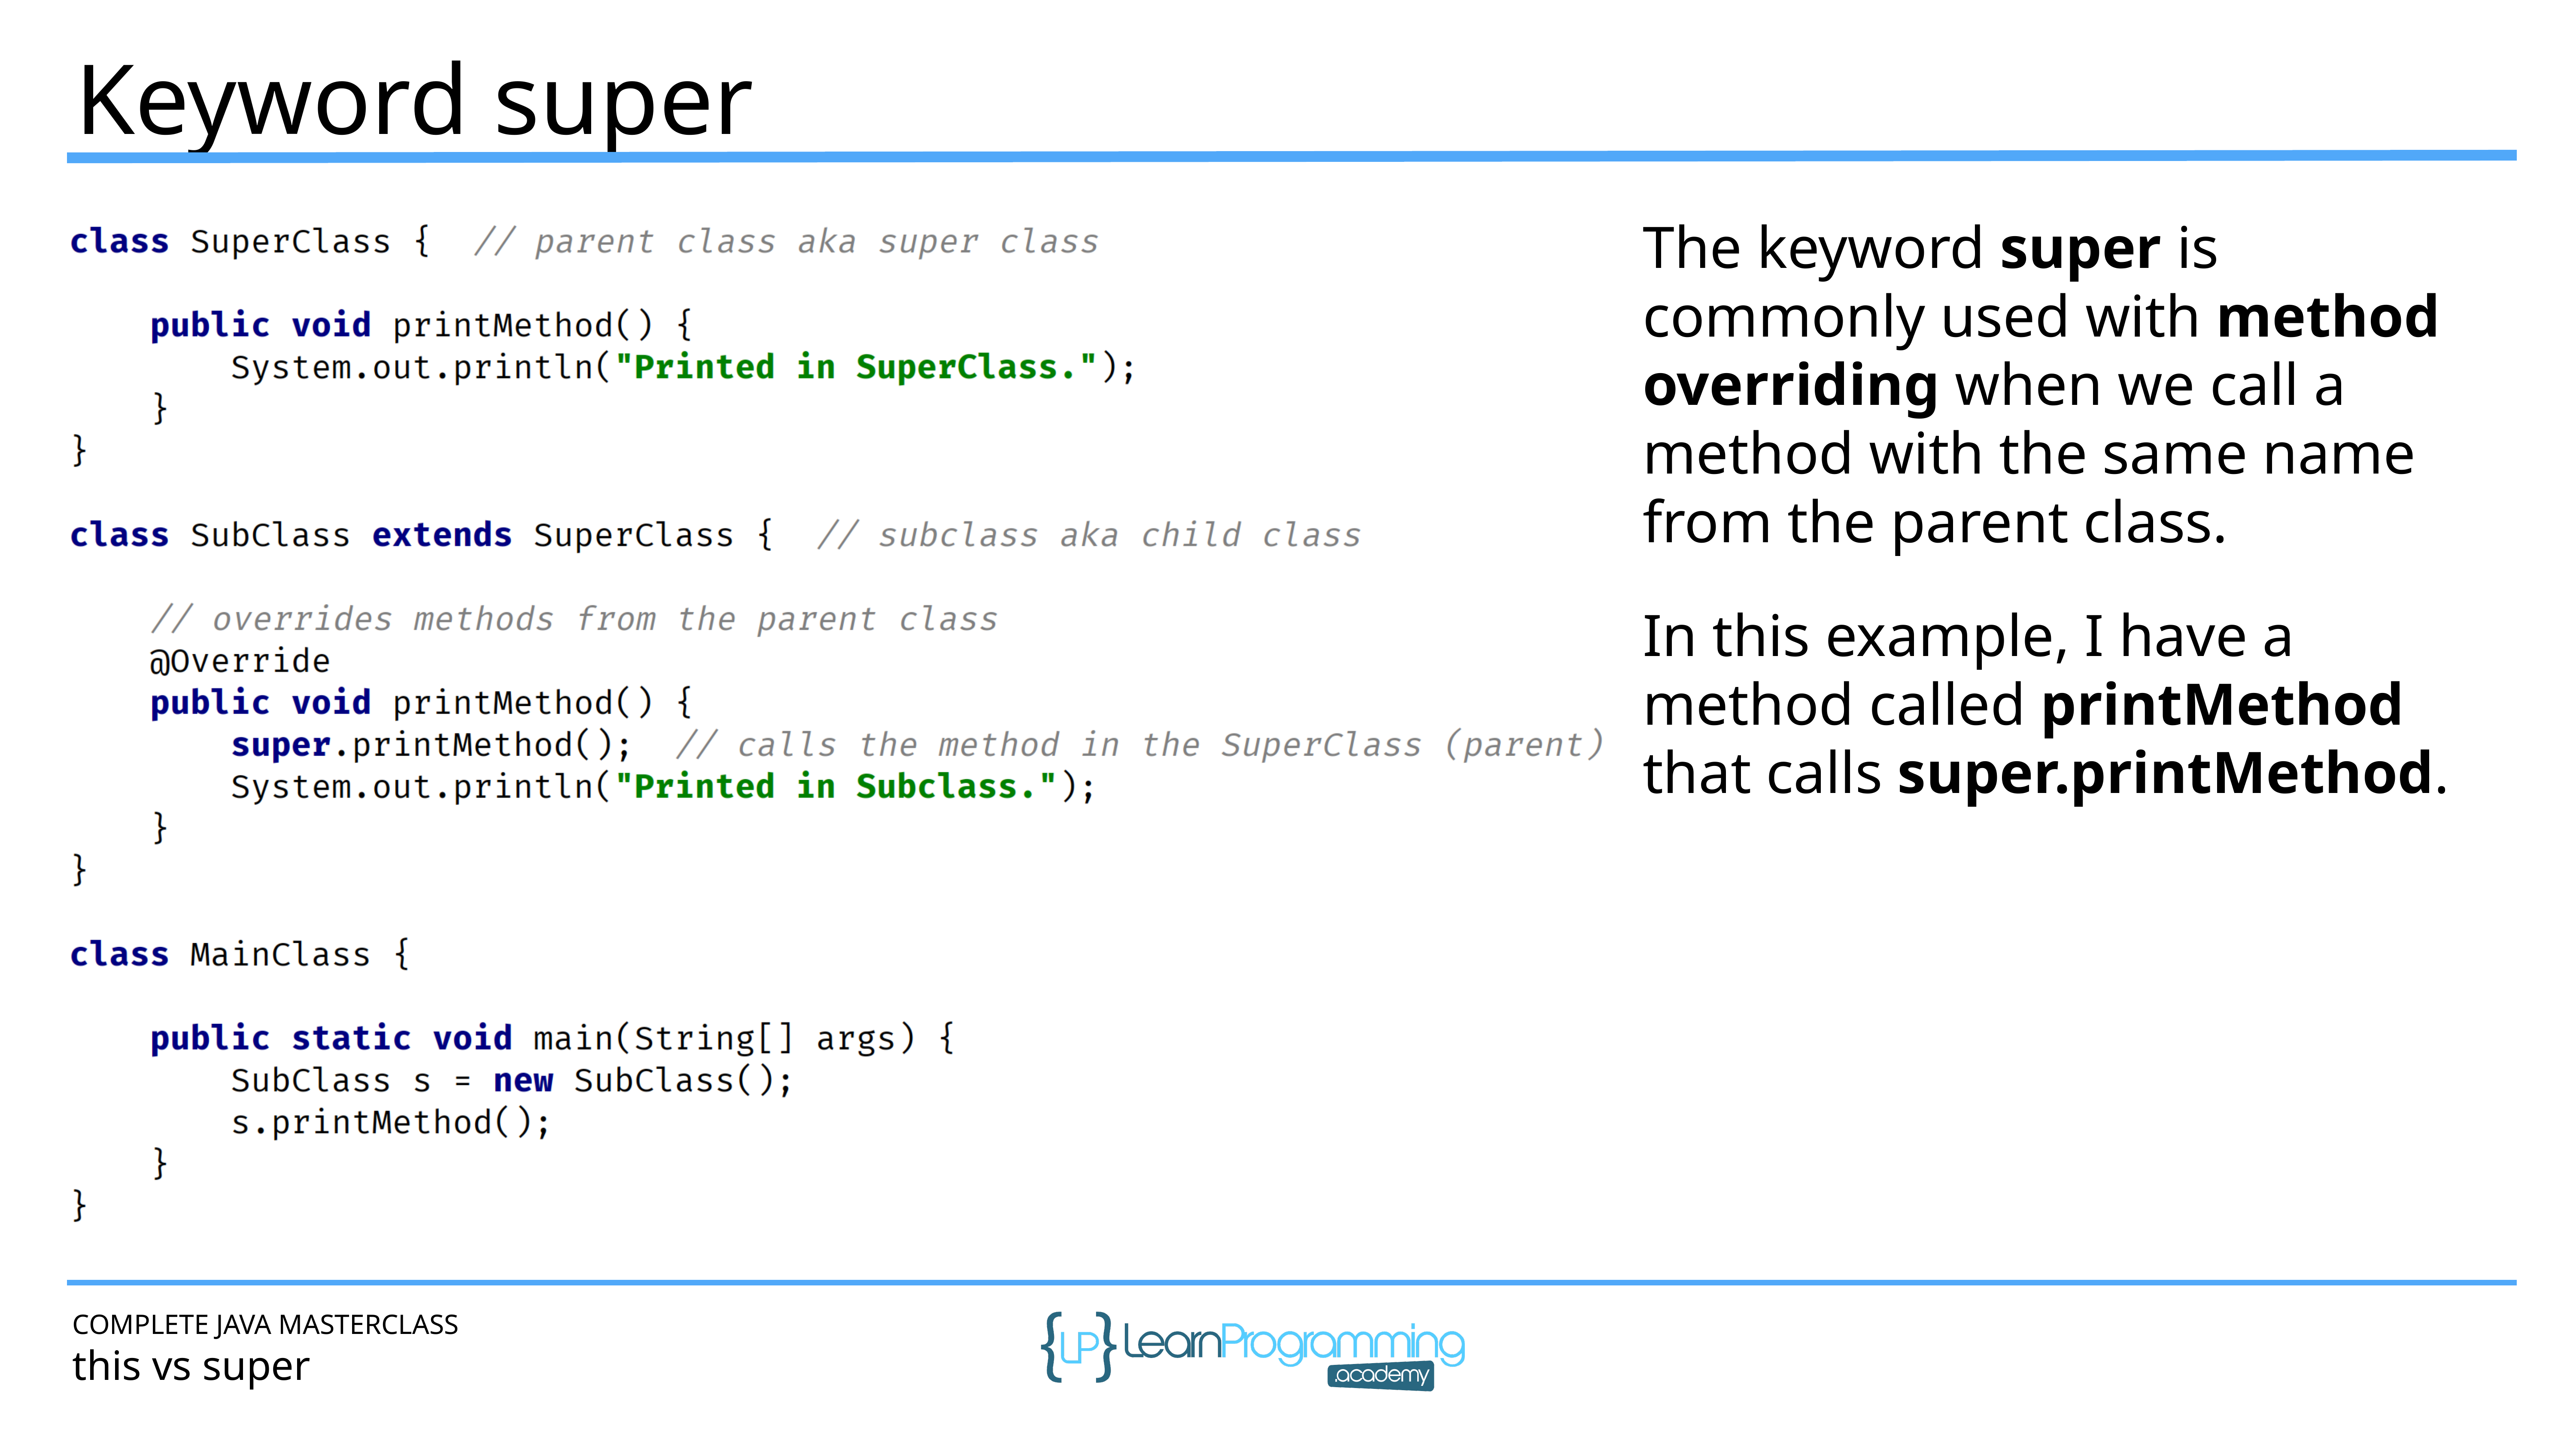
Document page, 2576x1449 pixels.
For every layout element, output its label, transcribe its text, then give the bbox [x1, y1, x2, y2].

picture [1032, 1302, 1477, 1400]
picture [67, 222, 1609, 1227]
text_box Keyword super [70, 32, 759, 159]
text_box The keyword super is commonly used with method overriding when we call a method with the same name from the parent class. In this example, I have a method called printMethod that calls super.printMethod. [1636, 207, 2517, 1241]
text_box COMPLETE JAVA MASTERCLASS this vs super [67, 1302, 1030, 1394]
